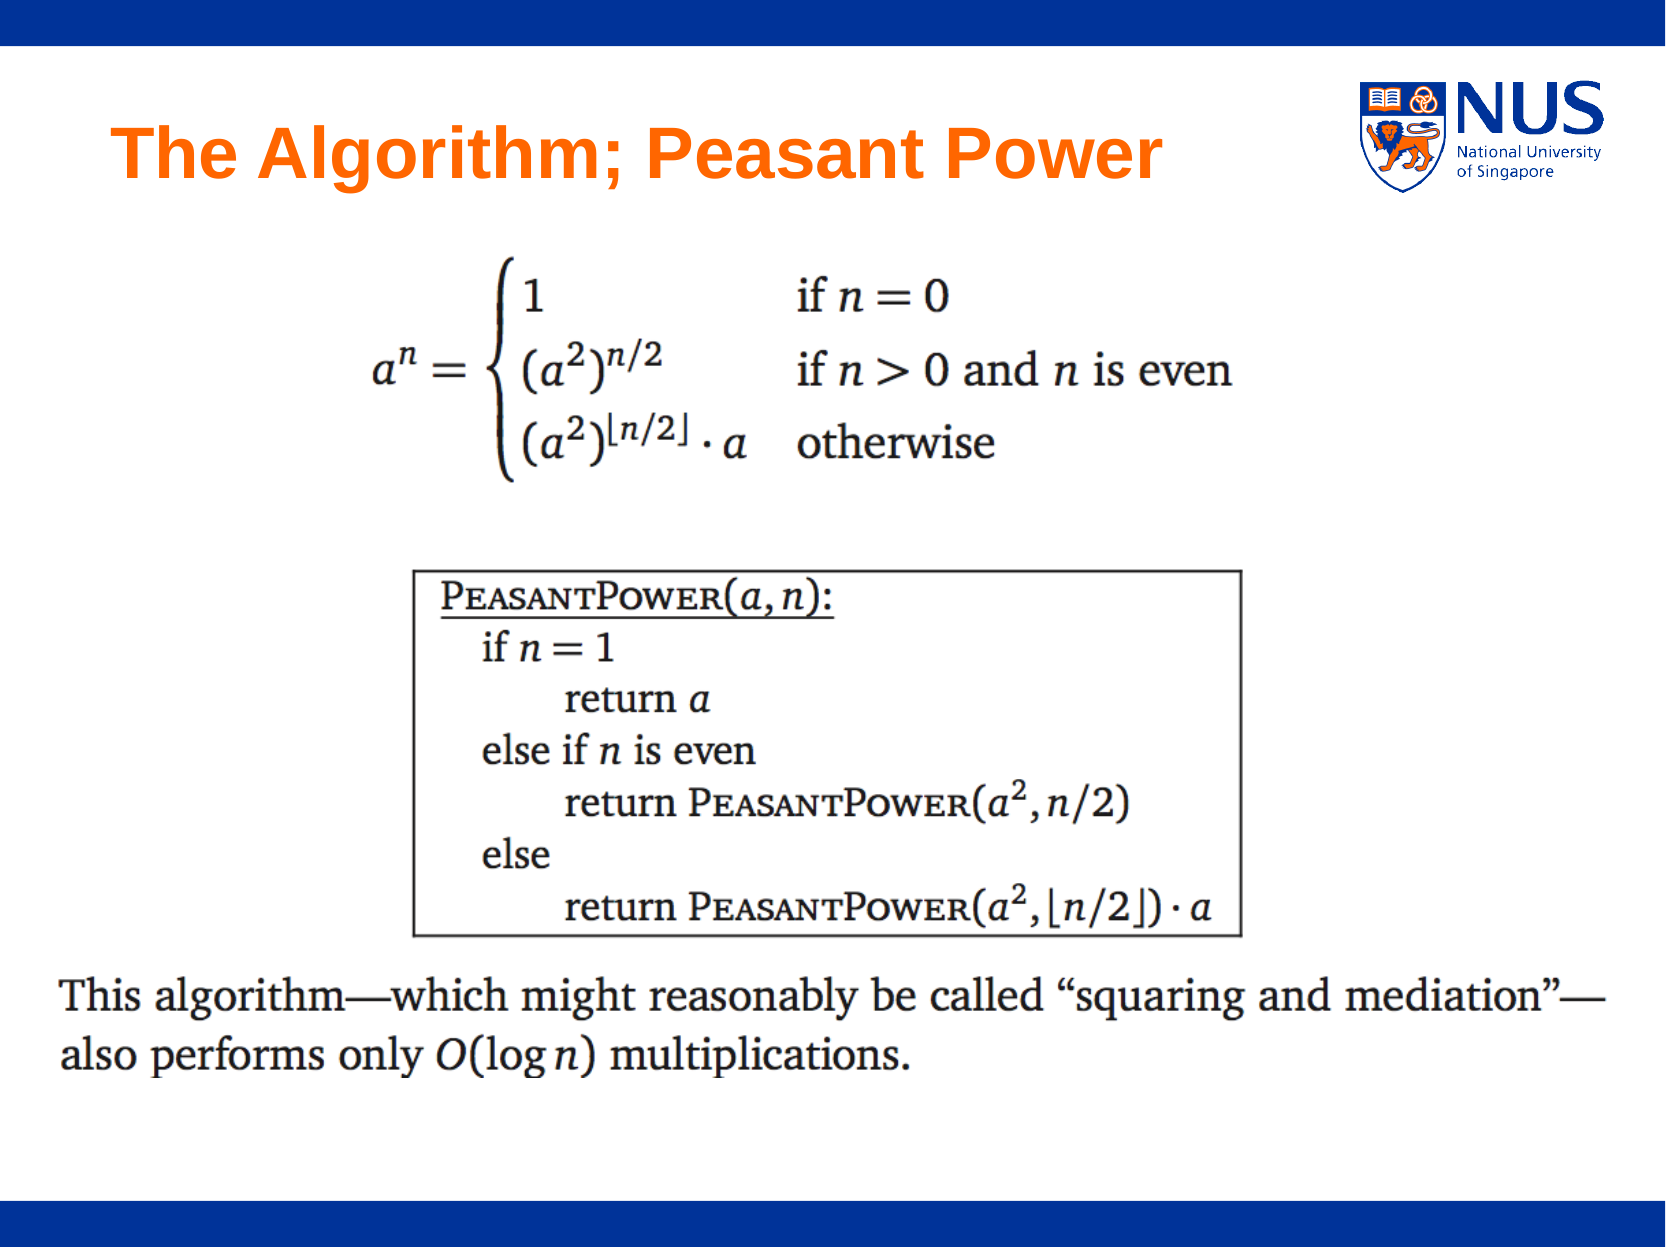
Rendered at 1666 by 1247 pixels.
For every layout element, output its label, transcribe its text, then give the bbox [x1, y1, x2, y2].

text_box The Algorithm; Peasant Power [95, 98, 1283, 306]
picture [1350, 70, 1615, 201]
picture [44, 552, 1635, 1078]
picture [297, 235, 1267, 549]
